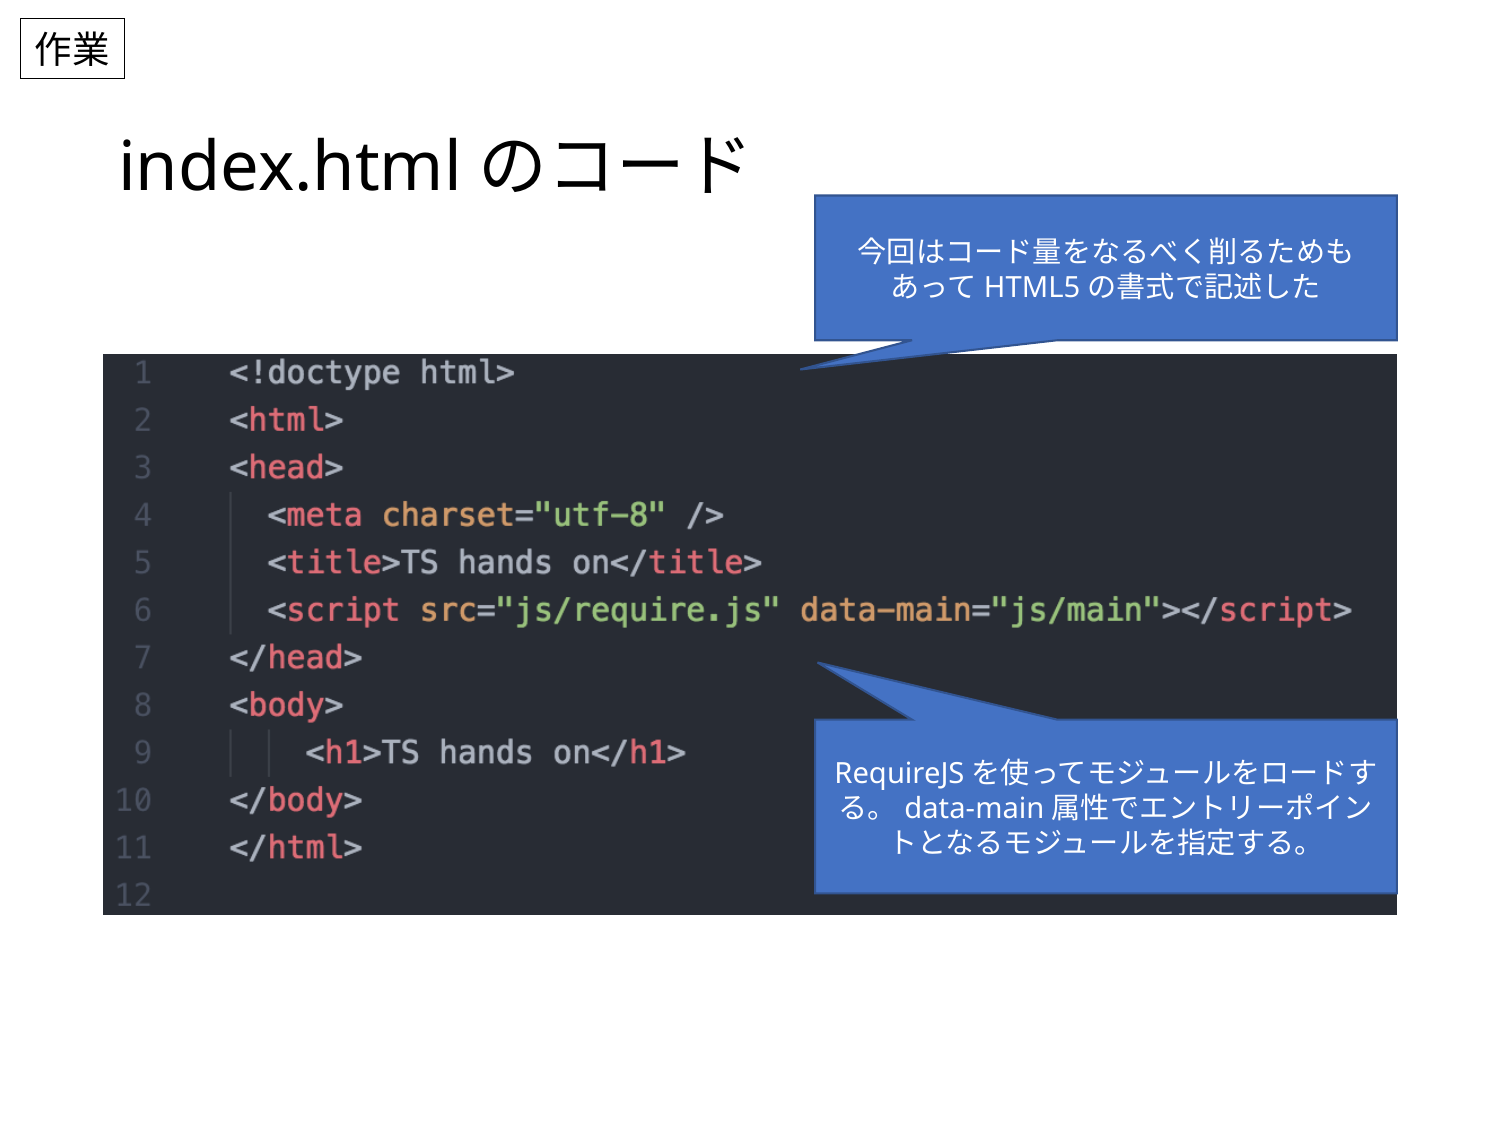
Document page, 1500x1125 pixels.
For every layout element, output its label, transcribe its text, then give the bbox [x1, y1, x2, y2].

text_box 作業 [20, 18, 125, 79]
text_box 今回はコード量をなるべく削るためもあってHTML5の書式で記述した [814, 194, 1398, 354]
title index.htmlのコード [103, 59, 1397, 278]
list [103, 354, 1397, 915]
